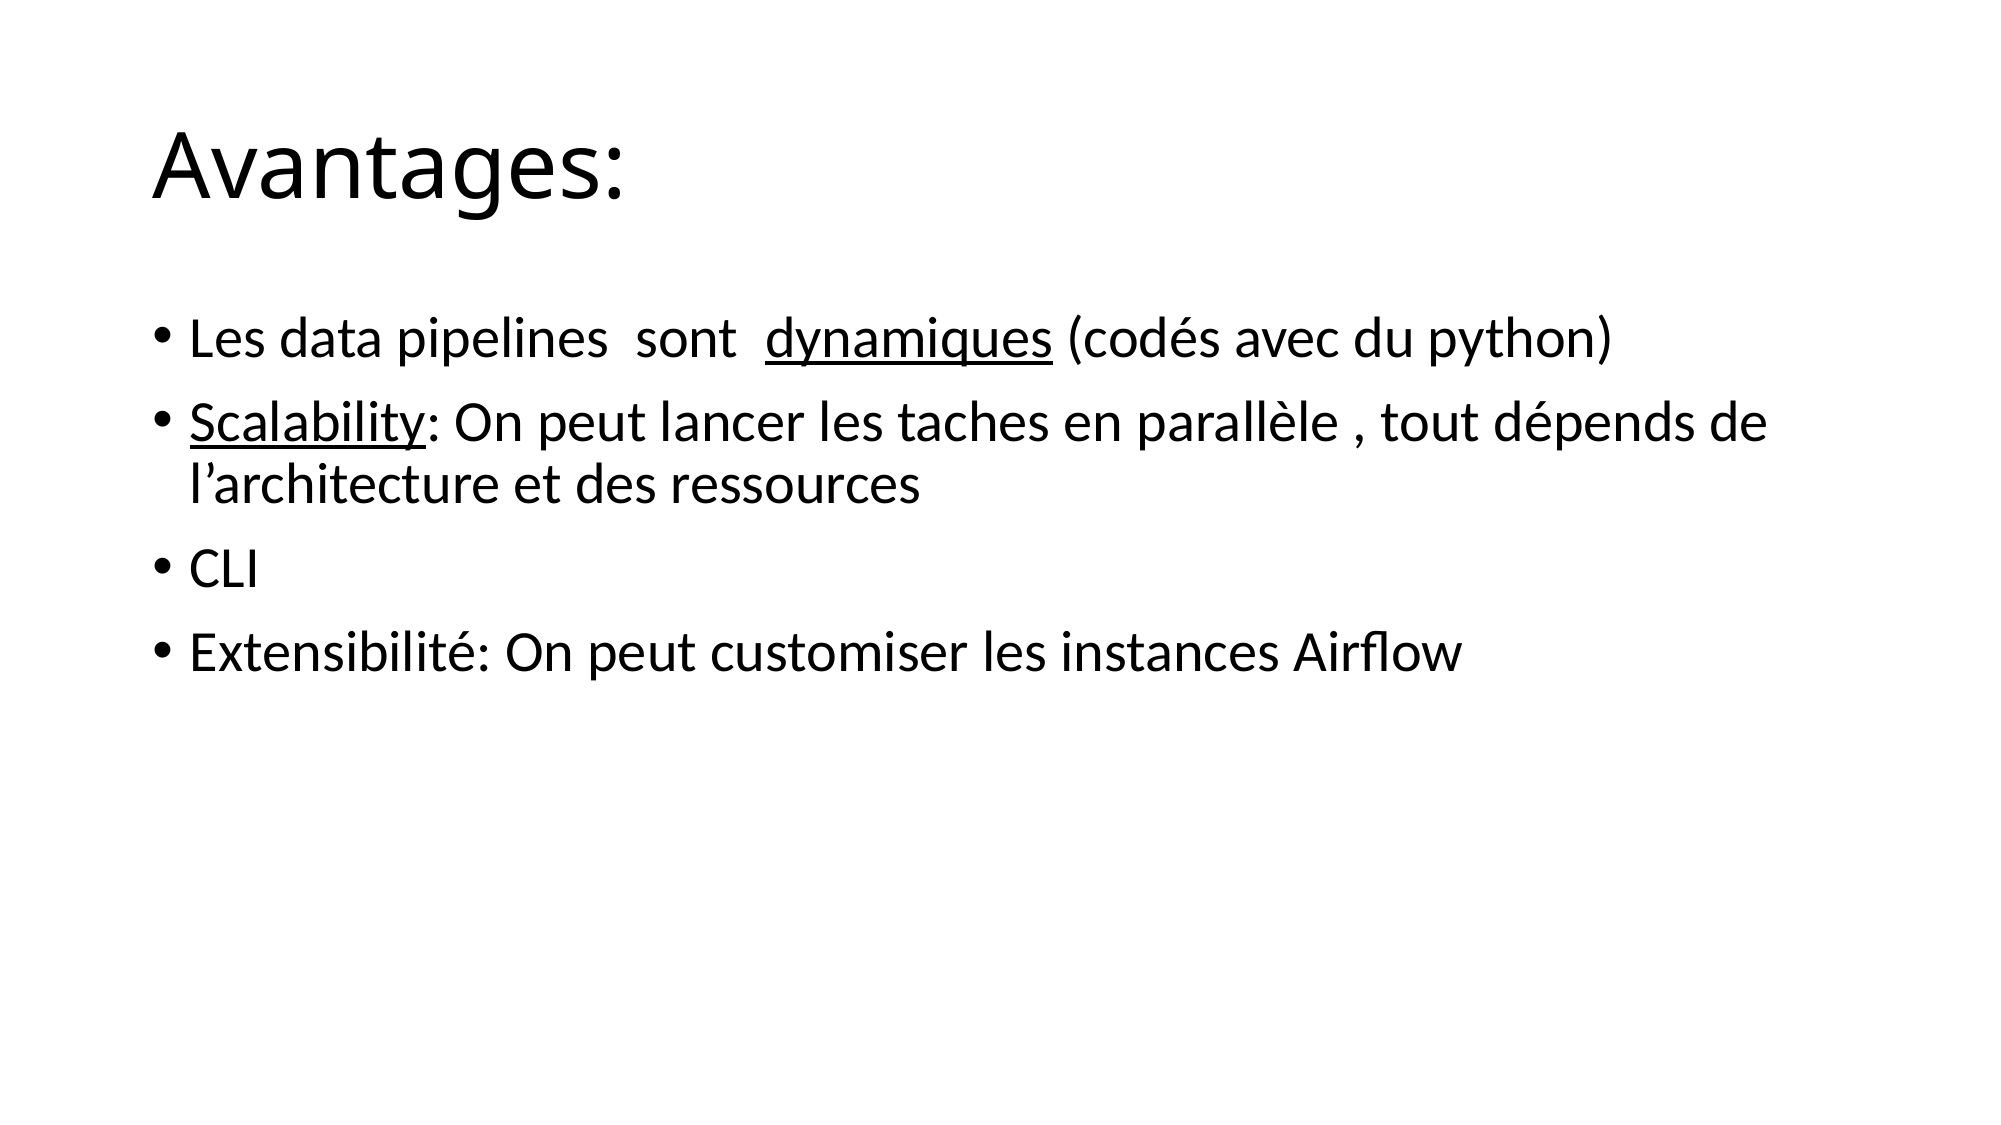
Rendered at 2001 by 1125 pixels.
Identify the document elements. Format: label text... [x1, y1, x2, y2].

title Avantages: [137, 59, 1863, 278]
list Les data pipelines sont dynamiques (codés avec du python) Scalability: On peut lancer les taches en parallèle , tout dépends de l’architecture et des ressources CLI Extensibilité: On peut customiser les instances Airflow [137, 299, 1863, 1014]
